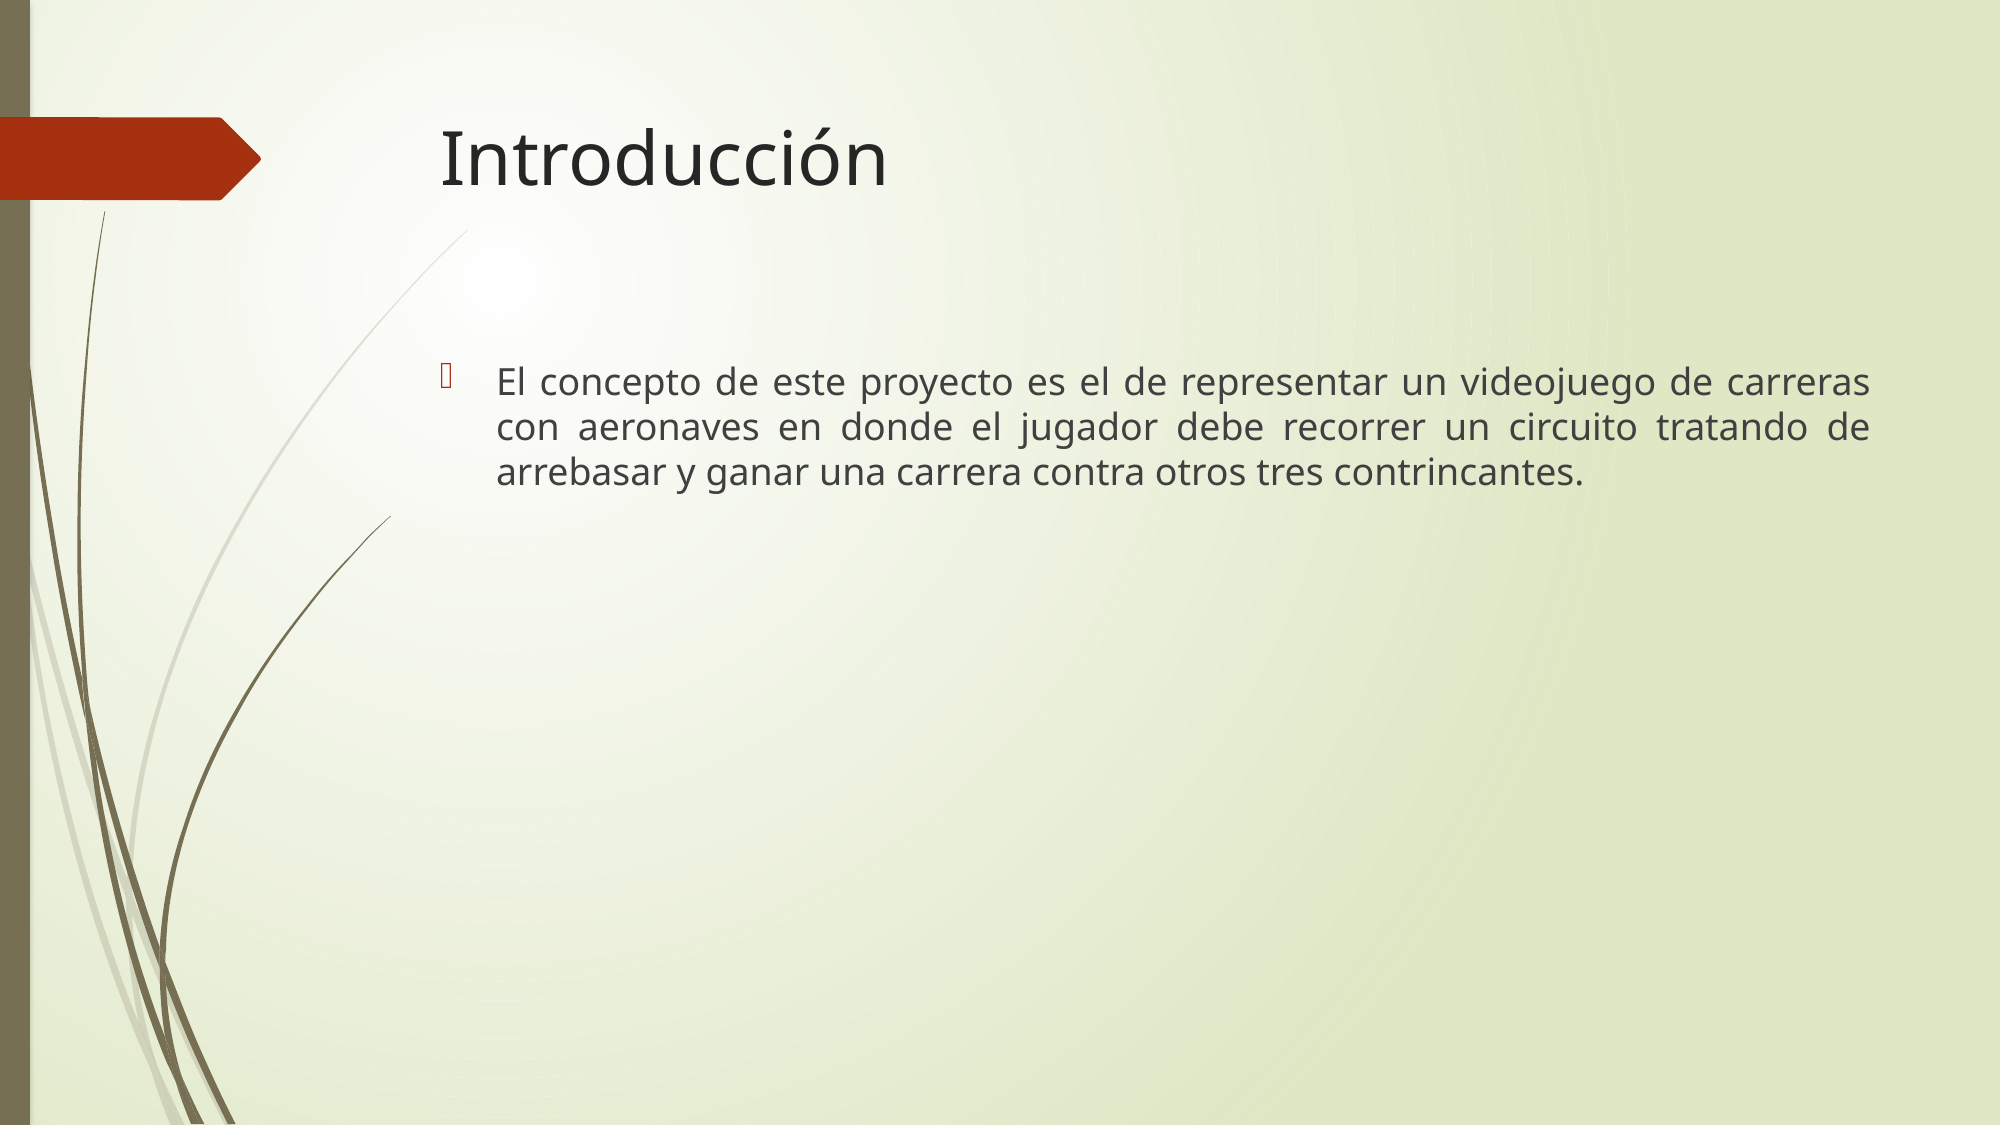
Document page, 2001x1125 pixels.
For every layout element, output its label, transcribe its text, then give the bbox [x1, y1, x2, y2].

title Introducción [425, 102, 1888, 313]
list El concepto de este proyecto es el de representar un videojuego de carreras con aeronaves en donde el jugador debe recorrer un circuito tratando de arrebasar y ganar una carrera contra otros tres contrincantes. [424, 350, 1888, 970]
